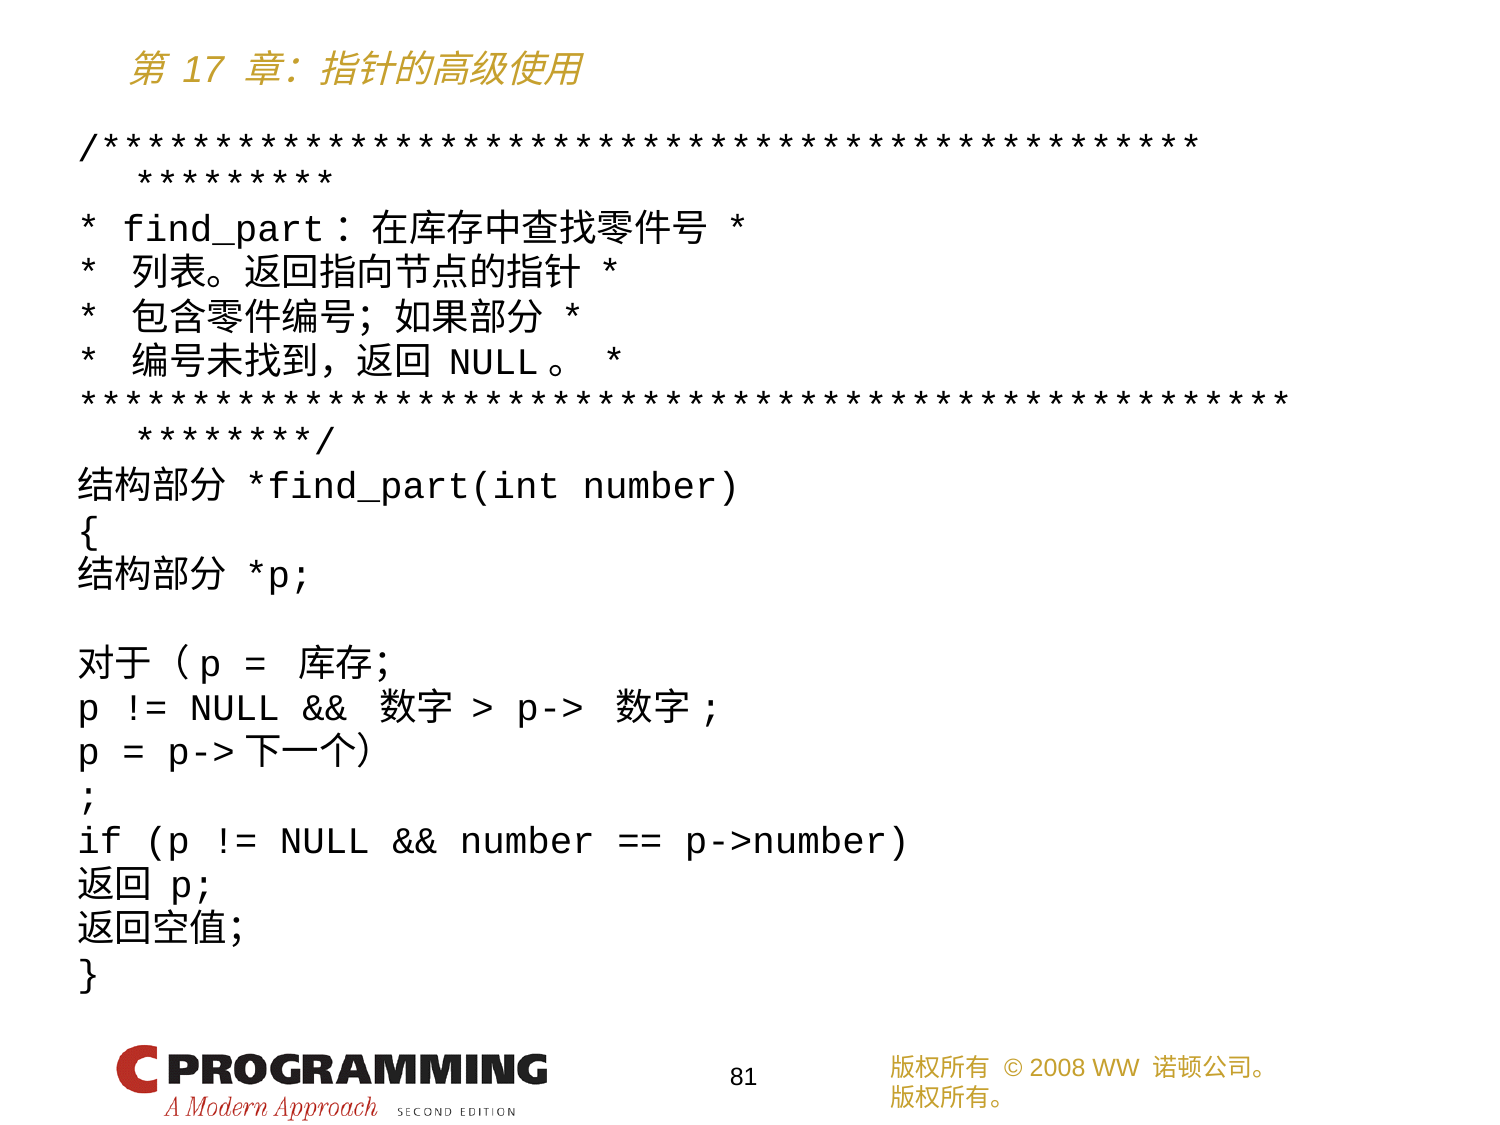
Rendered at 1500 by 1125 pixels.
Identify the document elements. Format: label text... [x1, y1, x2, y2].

list /************************************************* ********* * find_part：在库存中查找零件号 * * 列表。返回指向节点的指针 * * 包含零件编号；如果部分 * * 编号未找到，返回 NULL。 * ****************************************************** ********/ 结构部分 *find_part(int number) { 结构部分 *p; 对于（p = 库存； p != NULL && 数字 > p-> 数字; p = p->下一个） ; if (p != NULL && number == p->number) 返回 p; 返回空值； } [62, 125, 1438, 1038]
picture [112, 1041, 550, 1123]
footer 版权所有 © 2008 WW 诺顿公司。 版权所有。 [874, 1043, 1388, 1119]
slide_number 81 [687, 1049, 801, 1101]
